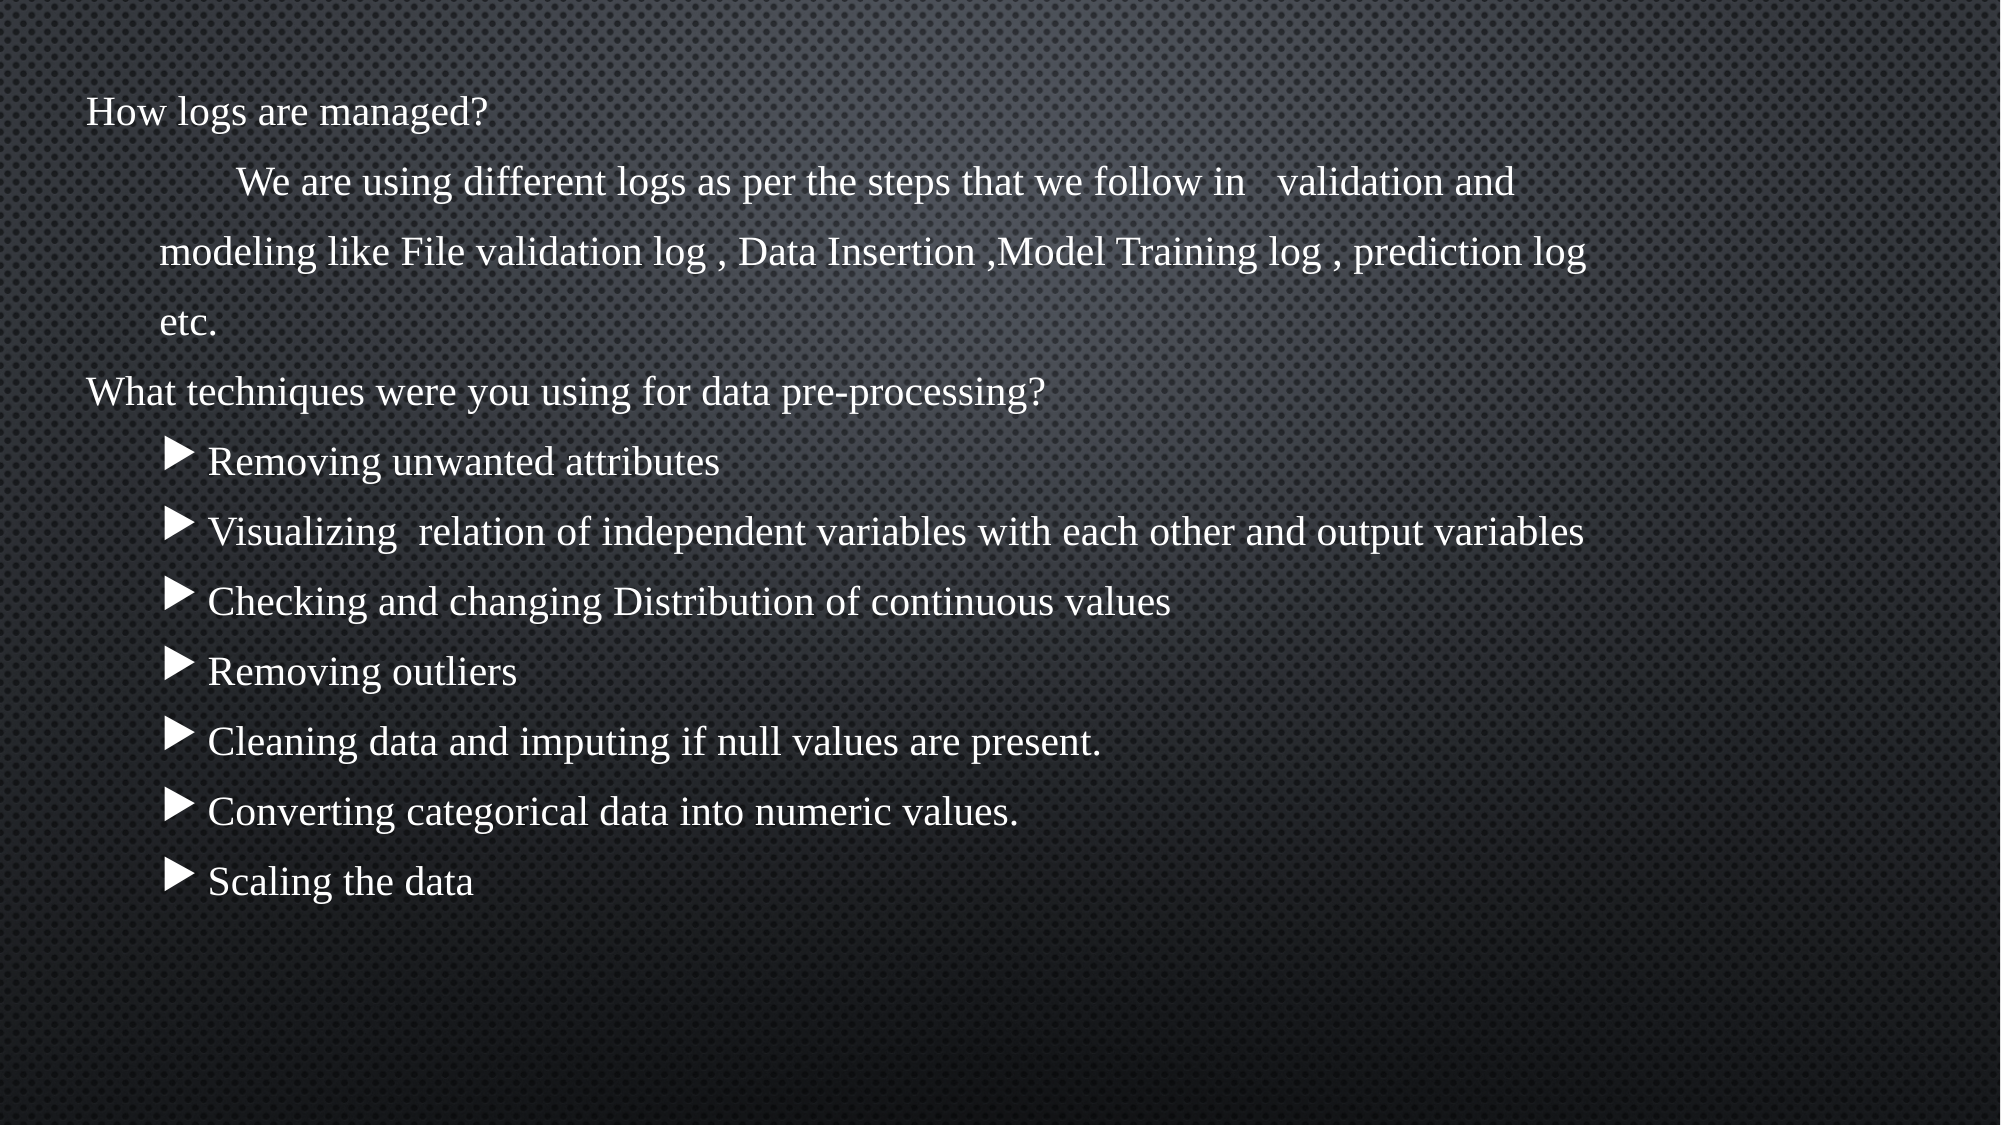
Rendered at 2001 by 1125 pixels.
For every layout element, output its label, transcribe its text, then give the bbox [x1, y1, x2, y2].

text_box How logs are managed? We are using different logs as per the steps that we follow in validation and modeling like File validation log , Data Insertion ,Model Training log , prediction log etc. What techniques were you using for data pre-processing? Removing unwanted attributes Visualizing relation of independent variables with each other and output variables Checking and changing Distribution of continuous values Removing outliers Cleaning data and imputing if null values are present. Converting categorical data into numeric values. Scaling the data [71, 76, 1866, 912]
